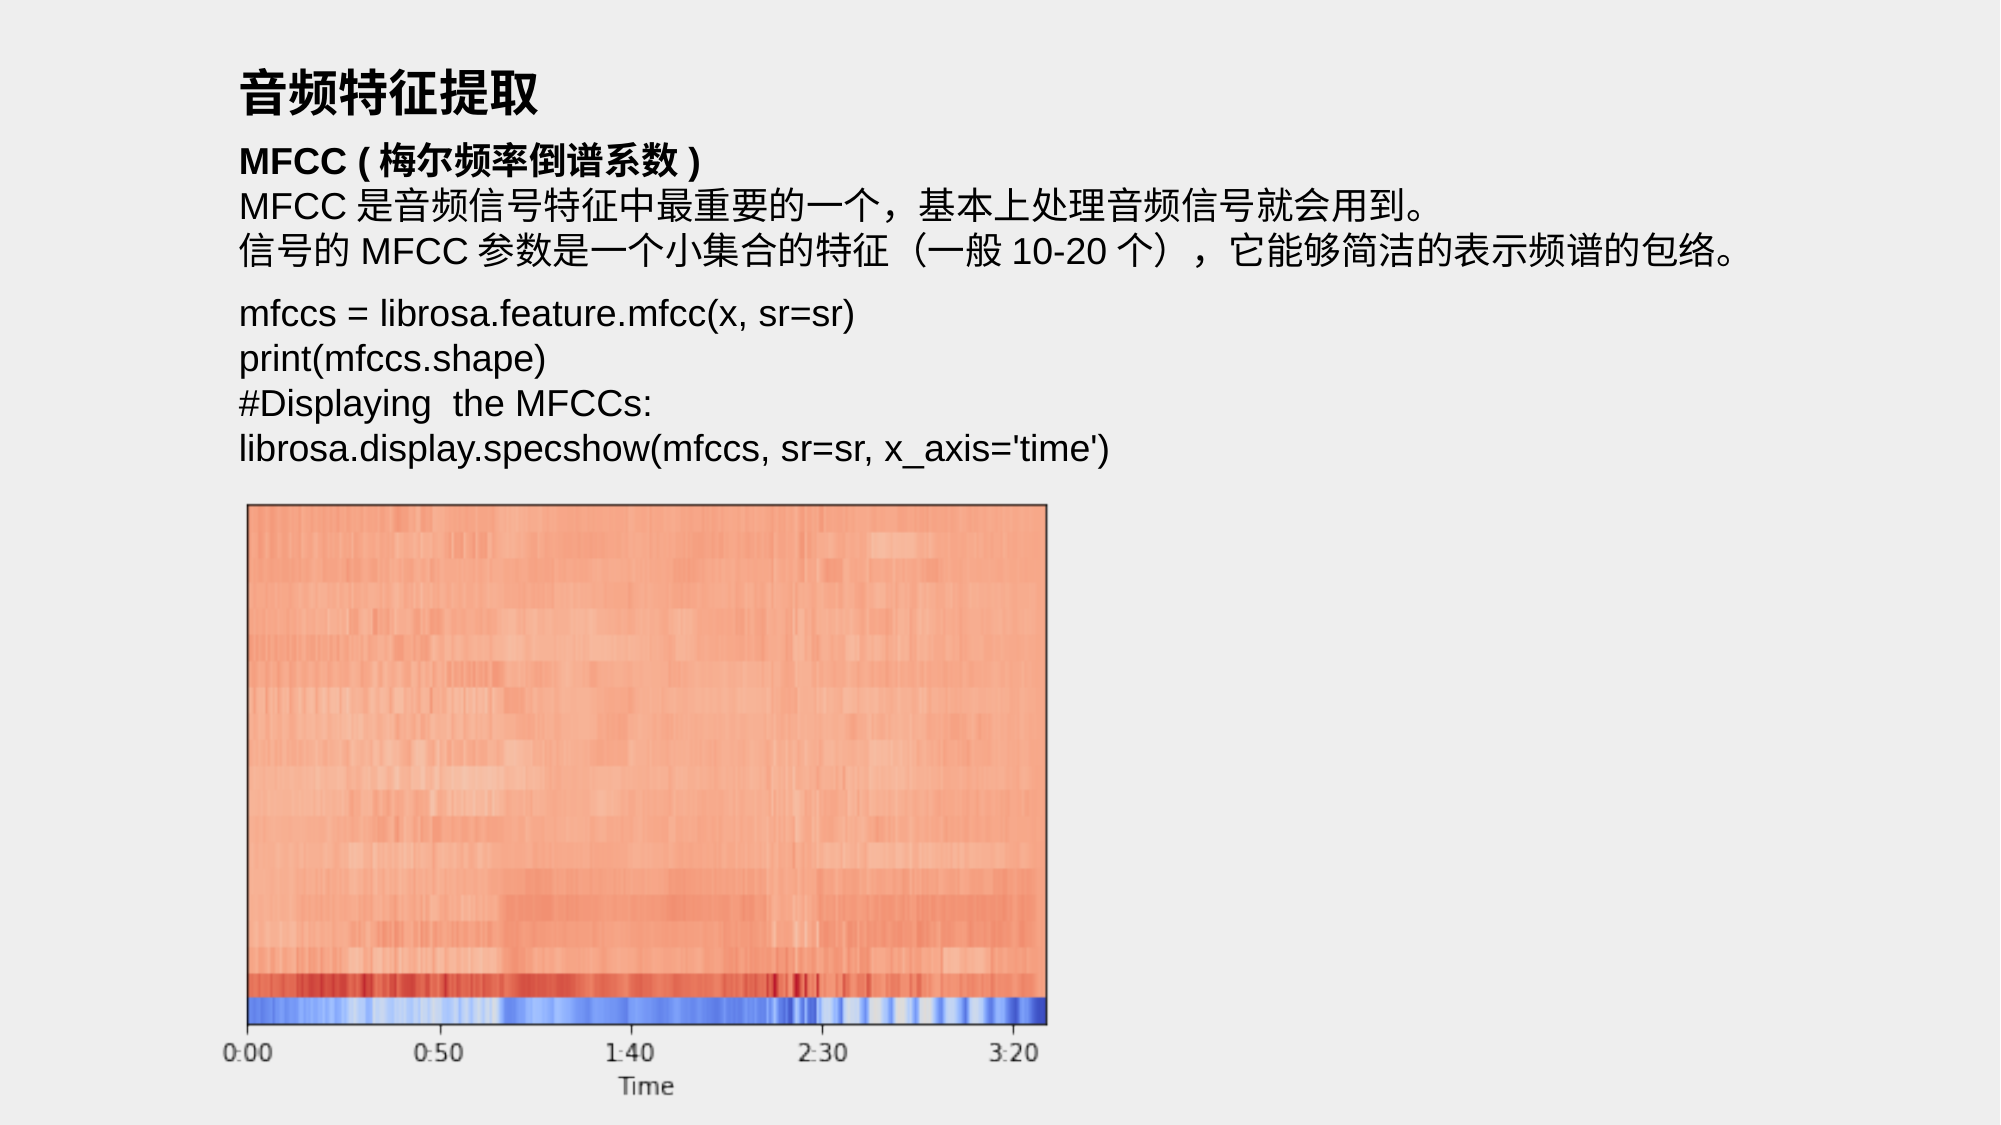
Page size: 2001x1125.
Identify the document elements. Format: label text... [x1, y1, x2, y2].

text_box 音频特征提取 [224, 53, 643, 129]
picture [204, 490, 1063, 1115]
text_box mfccs = librosa.feature.mfcc(x, sr=sr) print(mfccs.shape) #Displaying the MFCCs: librosa.display.specshow(mfccs, sr=sr, x_axis='time') [224, 281, 1898, 476]
text_box MFCC (梅尔频率倒谱系数) MFCC是音频信号特征中最重要的一个，基本上处理音频信号就会用到。 信号的MFCC参数是一个小集合的特征（一般10-20个），它能够简洁的表示频谱的包络。 [224, 129, 1898, 280]
